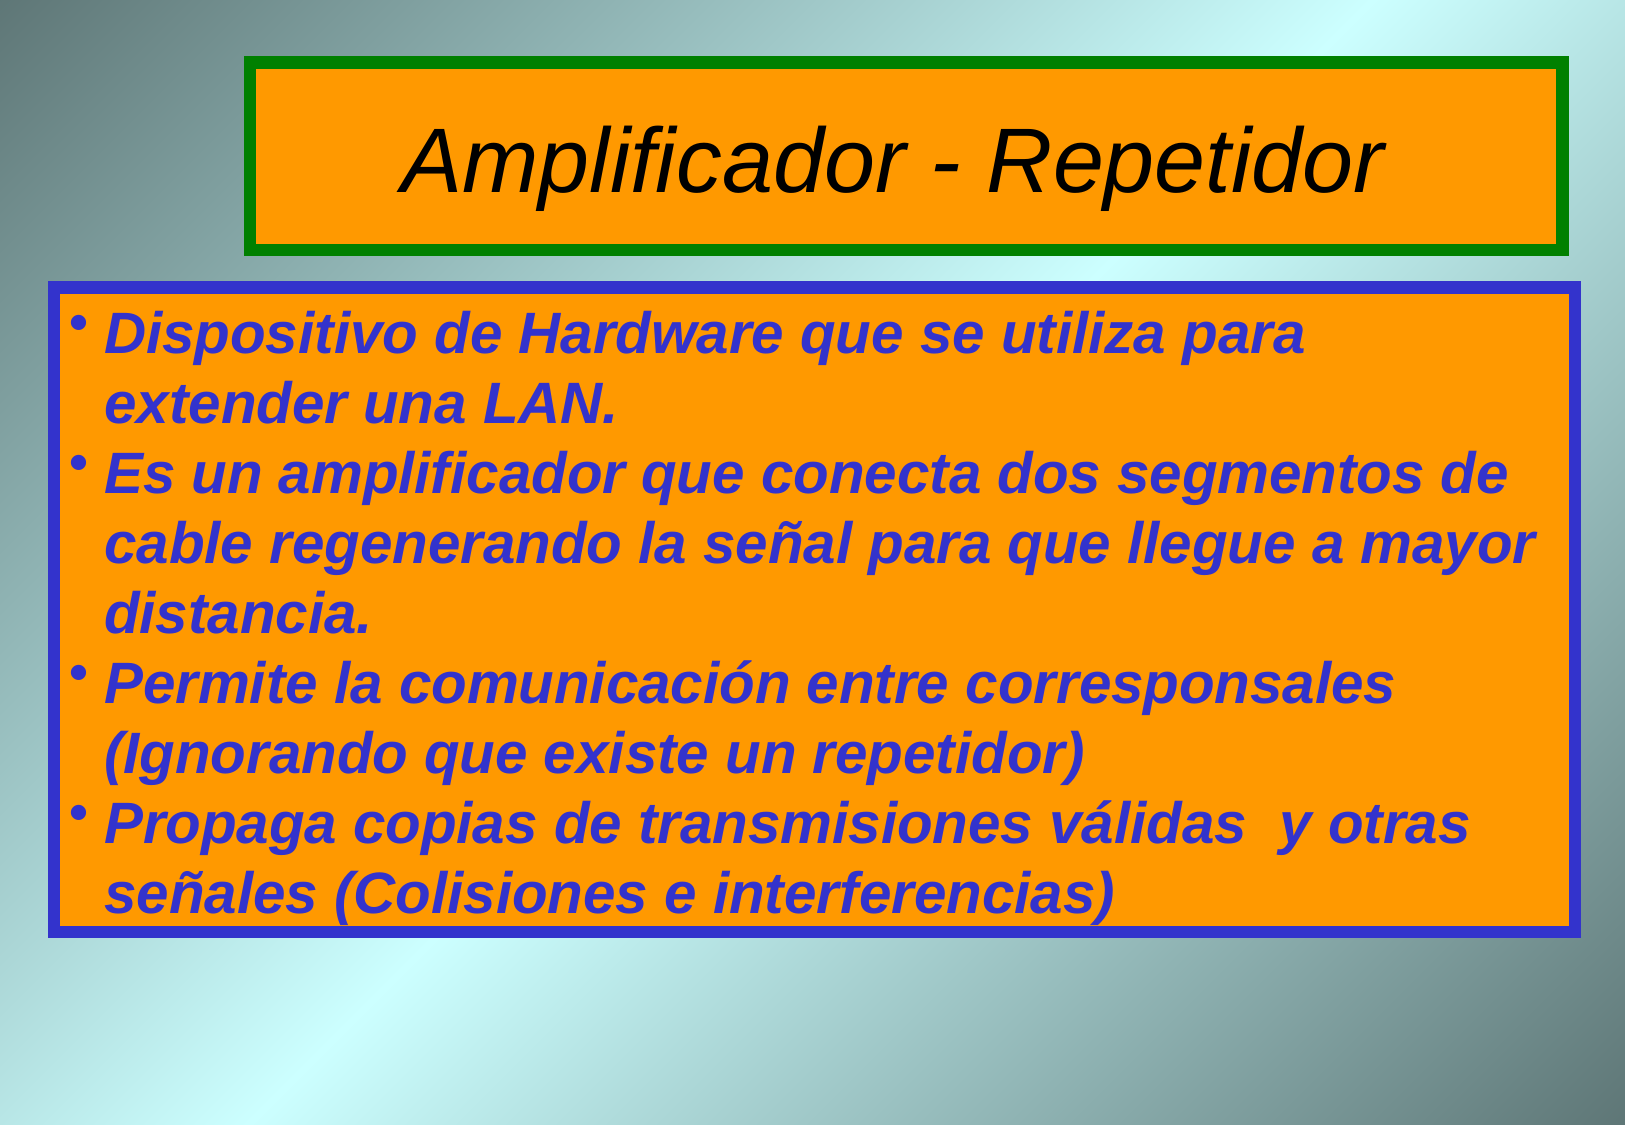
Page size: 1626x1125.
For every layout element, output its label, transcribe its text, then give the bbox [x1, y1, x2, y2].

text_box Dispositivo de Hardware que se utiliza para extender una LAN. Es un amplificador que conecta dos segmentos de cable regenerando la señal para que llegue a mayor distancia. Permite la comunicación entre corresponsales (Ignorando que existe un repetidor) Propaga copias de transmisiones válidas y otras señales (Colisiones e interferencias) [54, 287, 1575, 933]
title Amplificador - Repetidor [249, 62, 1563, 251]
